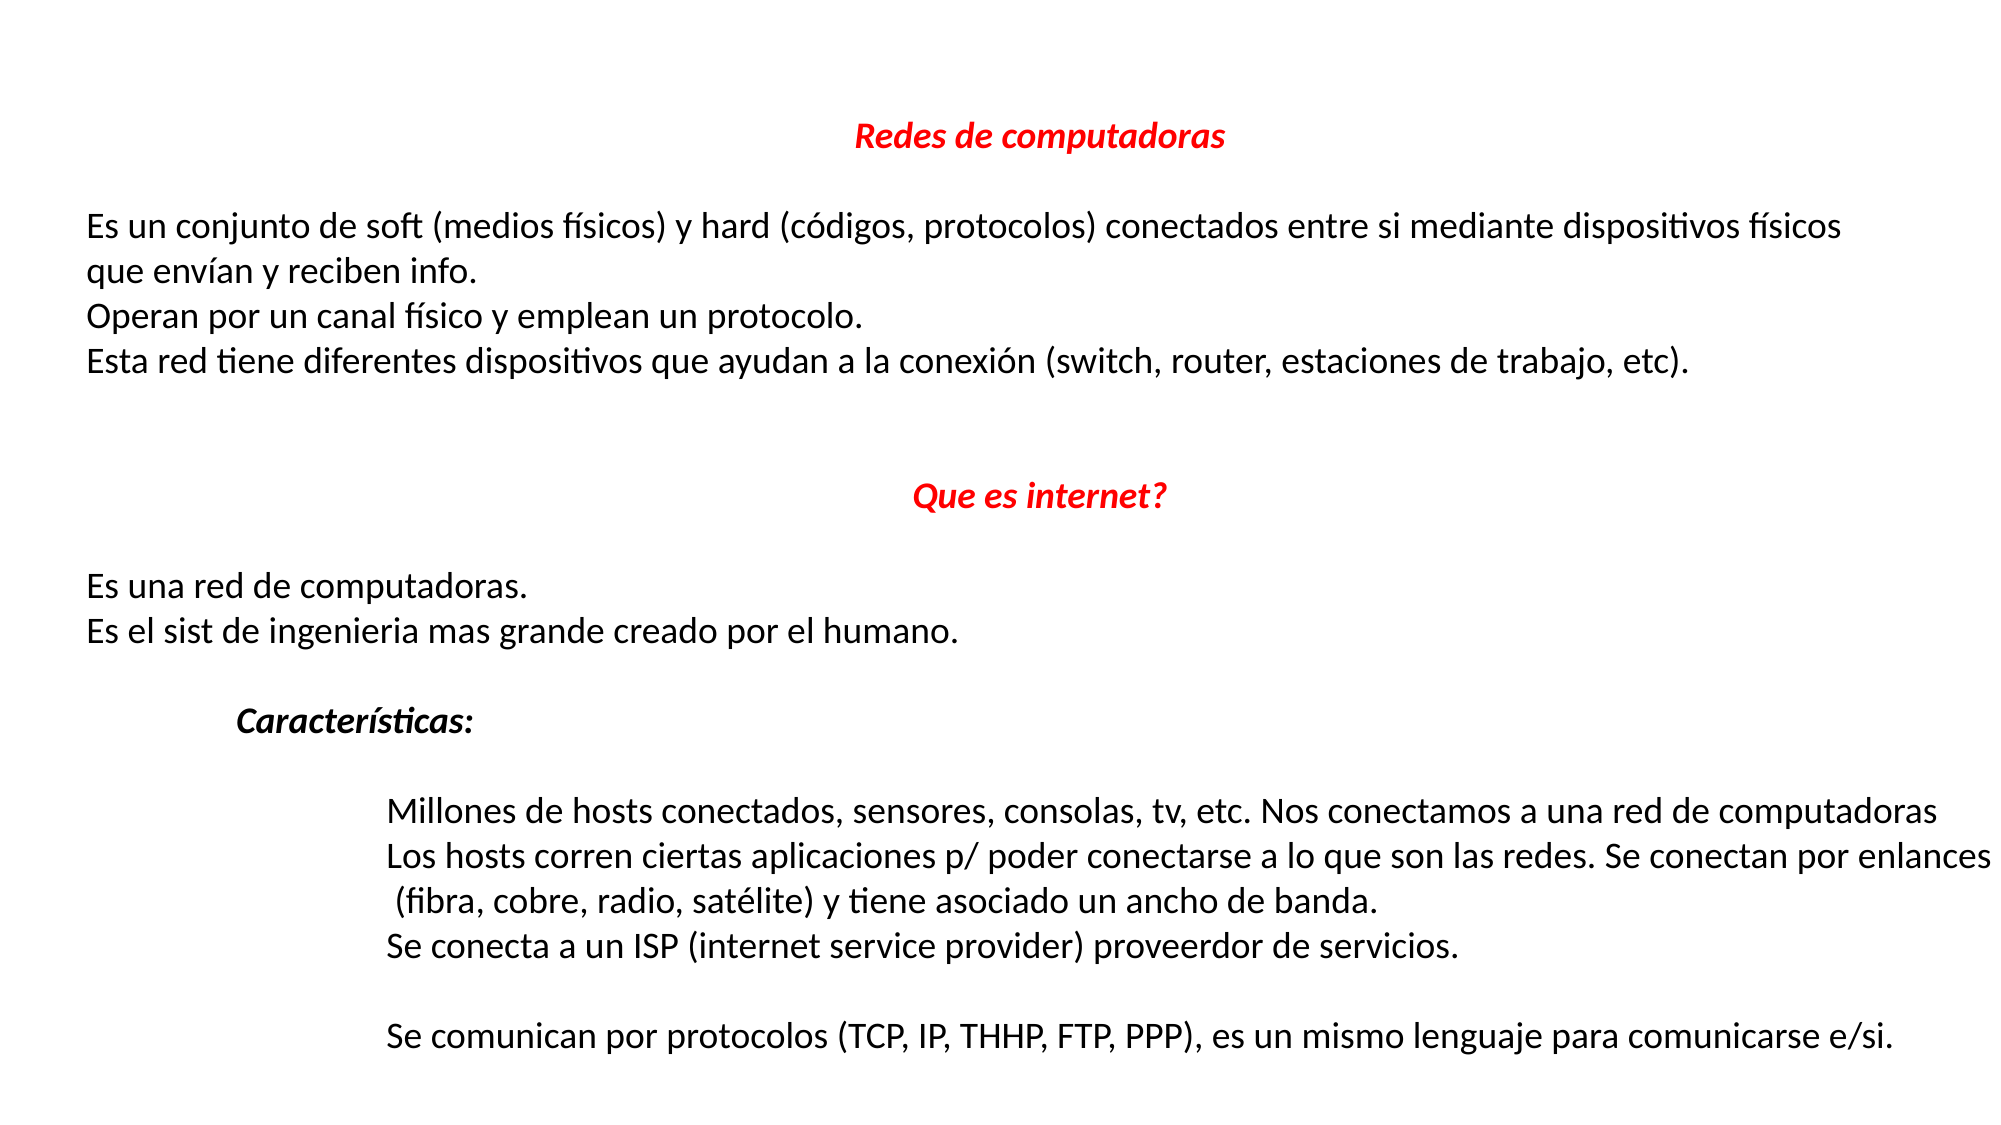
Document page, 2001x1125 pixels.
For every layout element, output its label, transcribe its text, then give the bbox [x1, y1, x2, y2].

text_box Redes de computadoras Es un conjunto de soft (medios físicos) y hard (códigos, protocolos) conectados entre si mediante dispositivos físicos que envían y reciben info. Operan por un canal físico y emplean un protocolo. Esta red tiene diferentes dispositivos que ayudan a la conexión (switch, router, estaciones de trabajo, etc). Que es internet? Es una red de computadoras. Es el sist de ingenieria mas grande creado por el humano. Características: Millones de hosts conectados, sensores, consolas, tv, etc. Nos conectamos a una red de computadoras Los hosts corren ciertas aplicaciones p/ poder conectarse a lo que son las redes. Se conectan por enlances (fibra, cobre, radio, satélite) y tiene asociado un ancho de banda. Se conecta a un ISP (internet service provider) proveerdor de servicios. Se comunican por protocolos (TCP, IP, THHP, FTP, PPP), es un mismo lenguaje para comunicarse e/si. [71, 104, 2000, 1125]
